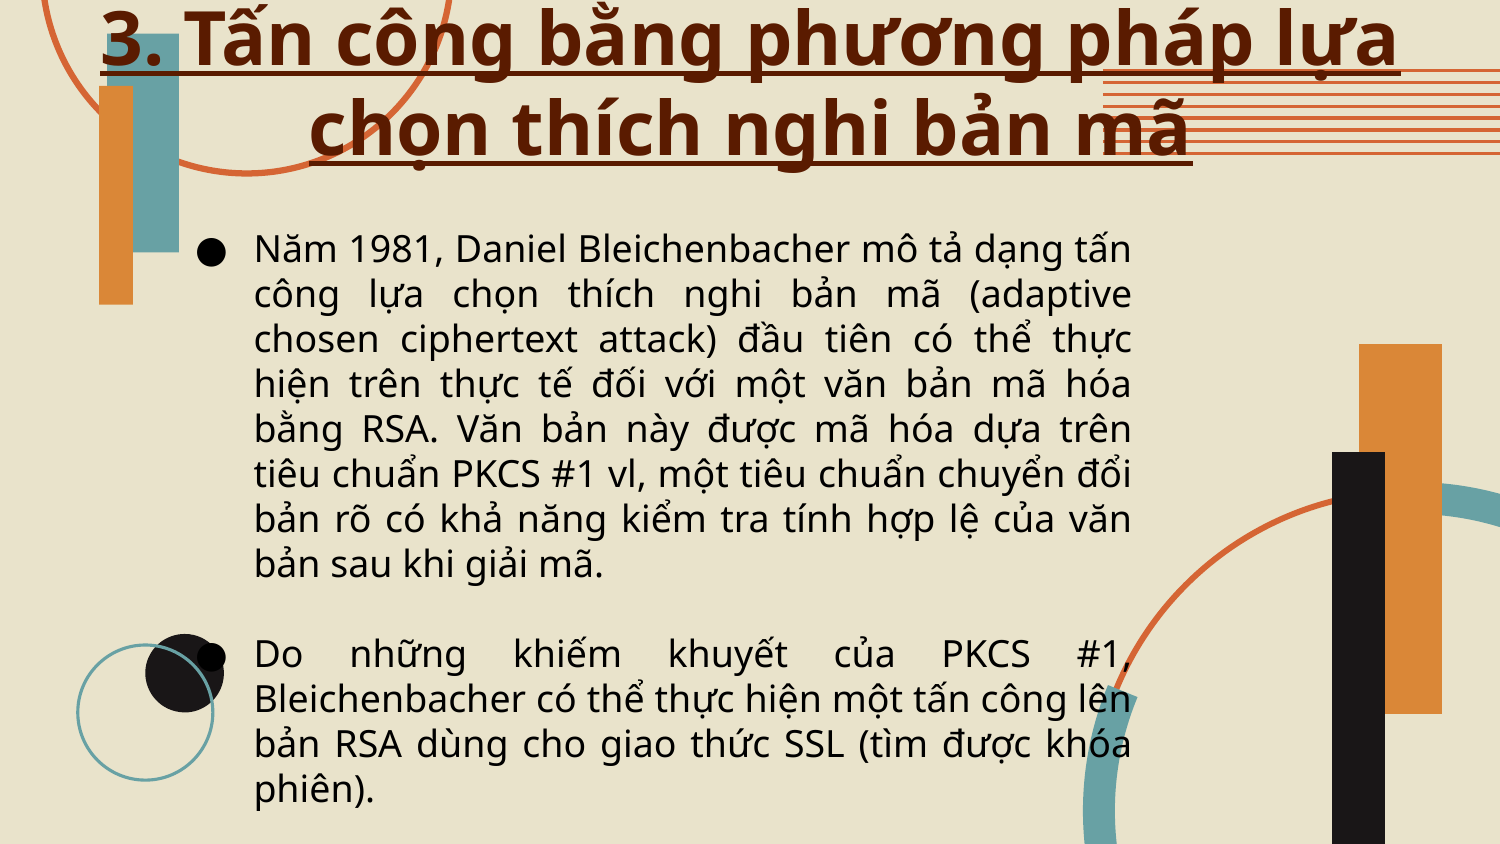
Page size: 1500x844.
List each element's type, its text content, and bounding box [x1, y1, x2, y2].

title 3. Tấn công bằng phương pháp lựa chọn thích nghi bản mã [83, 173, 1418, 276]
list Năm 1981, Daniel Bleichenbacher mô tả dạng tấn công lựa chọn thích nghi bản mã (adaptive chosen ciphertext attack) đầu tiên có thể thực hiện trên thực tế đối với một văn bản mã hóa bằng RSA. Văn bản này được mã hóa dựa trên tiêu chuẩn PKCS #1 vl, một tiêu chuẩn chuyển đổi bản rõ có khả năng kiểm tra tính hợp lệ của văn bản sau khi giải mã. Do những khiếm khuyết của PKCS #1, Bleichenbacher có thể thực hiện một tấn công lên bản RSA dùng cho giao thức SSL (tìm được khóa phiên). [163, 210, 1149, 826]
